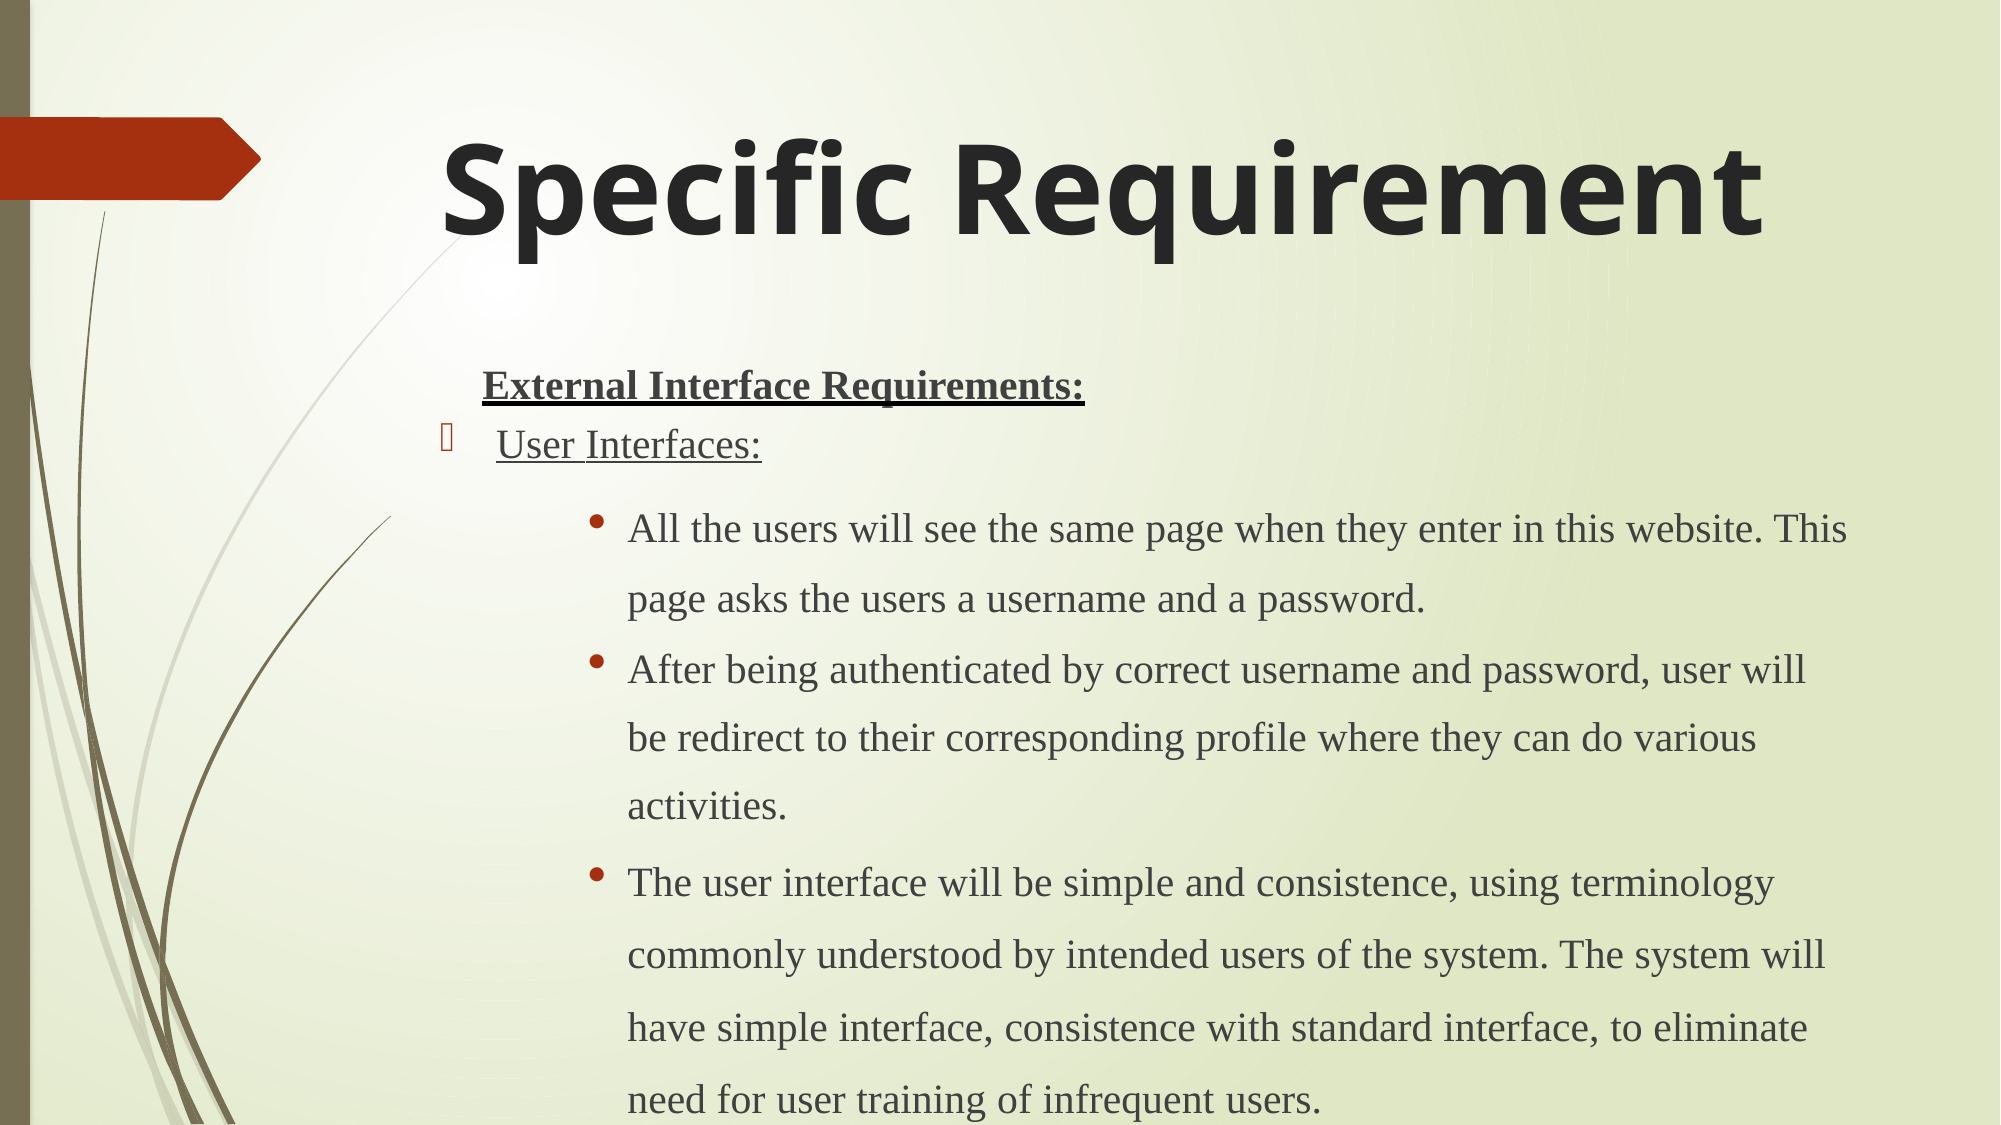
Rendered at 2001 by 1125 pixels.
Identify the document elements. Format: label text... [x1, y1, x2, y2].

title Specific Requirement [425, 102, 1888, 313]
list External Interface Requirements: User Interfaces: All the users will see the same page when they enter in this website. This page asks the users a username and a password. After being authenticated by correct username and password, user will be redirect to their corresponding profile where they can do various activities. The user interface will be simple and consistence, using terminology commonly understood by intended users of the system. The system will have simple interface, consistence with standard interface, to eliminate need for user training of infrequent users. [424, 350, 1888, 1094]
